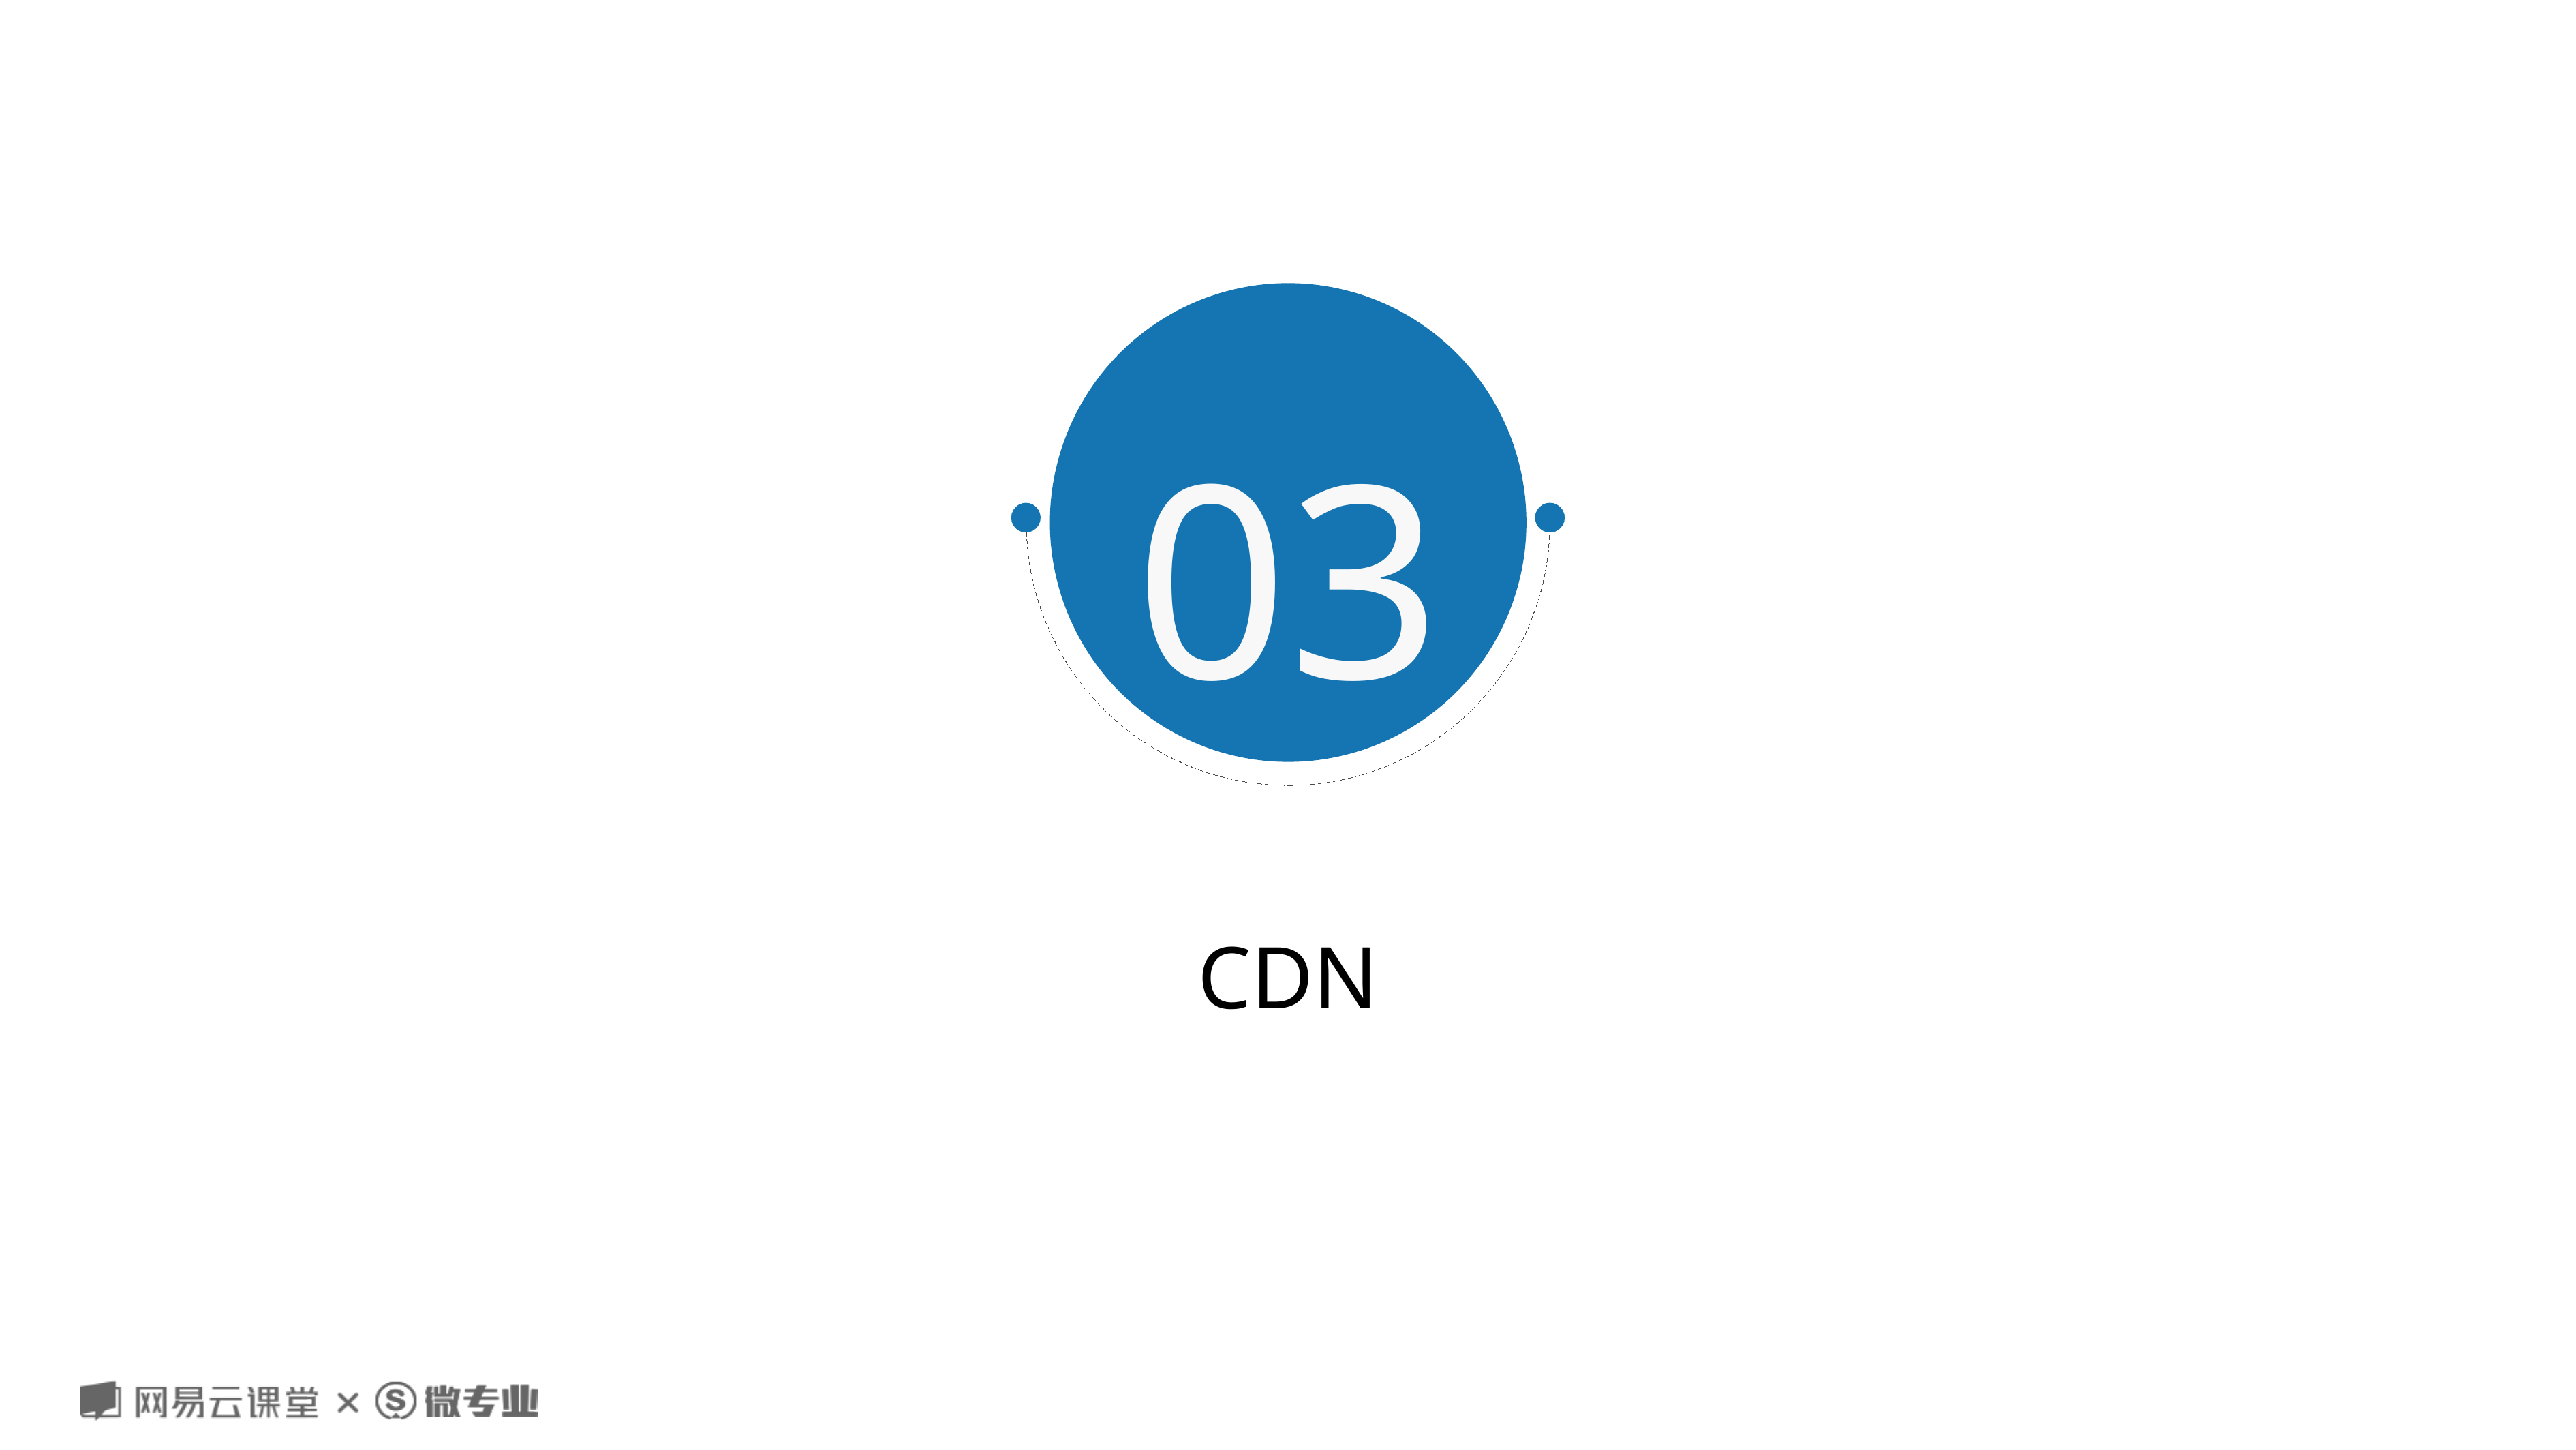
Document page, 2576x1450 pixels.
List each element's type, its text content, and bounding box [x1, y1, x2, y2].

list CDN [664, 874, 1912, 1015]
text_box [1026, 520, 1550, 786]
list 03 [1118, 243, 1458, 685]
text_box [1011, 502, 1041, 533]
picture [80, 1380, 538, 1421]
text_box [1535, 502, 1565, 533]
